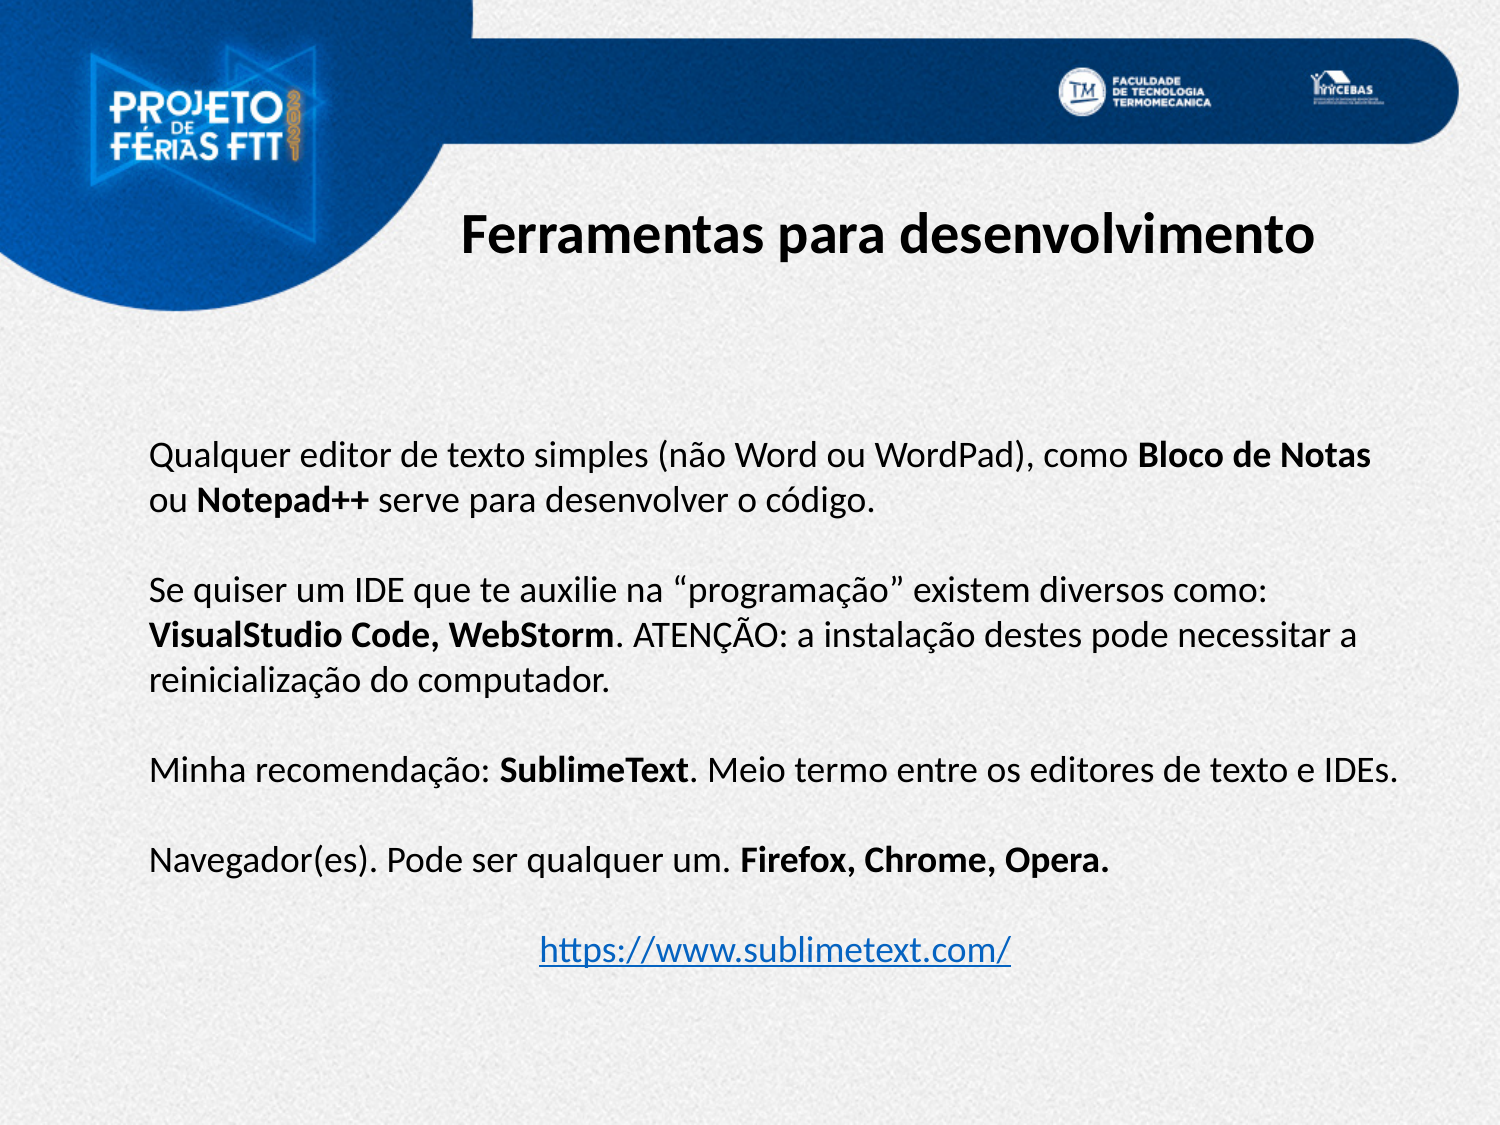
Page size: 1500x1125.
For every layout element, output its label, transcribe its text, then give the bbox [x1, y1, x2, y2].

text_box Ferramentas para desenvolvimento [446, 187, 1331, 273]
text_box Qualquer editor de texto simples (não Word ou WordPad), como Bloco de Notas ou Notepad++ serve para desenvolver o código. Se quiser um IDE que te auxilie na “programação” existem diversos como: VisualStudio Code, WebStorm. ATENÇÃO: a instalação destes pode necessitar a reinicialização do computador. Minha recomendação: SublimeText. Meio termo entre os editores de texto e IDEs. Navegador(es). Pode ser qualquer um. Firefox, Chrome, Opera. https://www.sublimetext.com/ [133, 422, 1417, 1022]
picture [0, 0, 1500, 1125]
